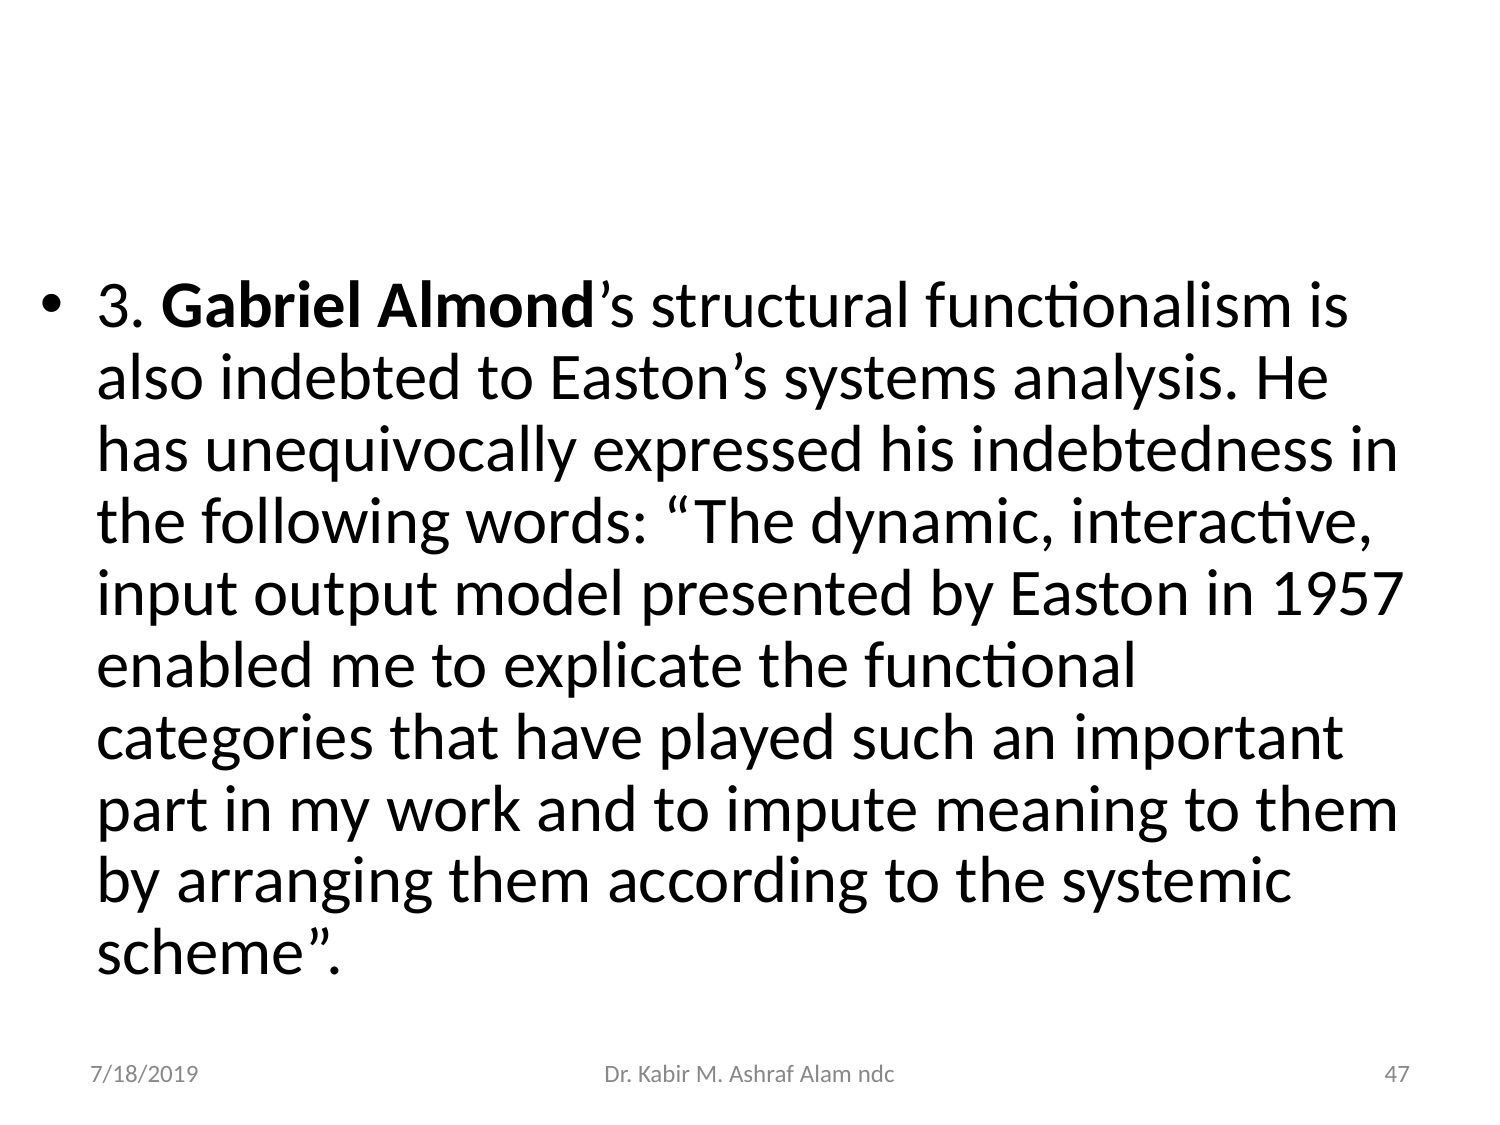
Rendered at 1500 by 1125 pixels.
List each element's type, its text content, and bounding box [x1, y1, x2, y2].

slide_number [75, 1042, 425, 1103]
slide_number ‹#› [1074, 1042, 1425, 1103]
footer Dr. Kabir M. Ashraf Alam ndc [512, 1042, 988, 1103]
list 3. Gabriel Almond’s structural functionalism is also indebted to Easton’s systems analysis. He has unequivocally expressed his indebtedness in the following words: “The dynamic, interactive, input output model presented by Easton in 1957 enabled me to explicate the functional categories that have played such an important part in my work and to impute meaning to them by arranging them according to the systemic scheme”. [24, 262, 1425, 1005]
